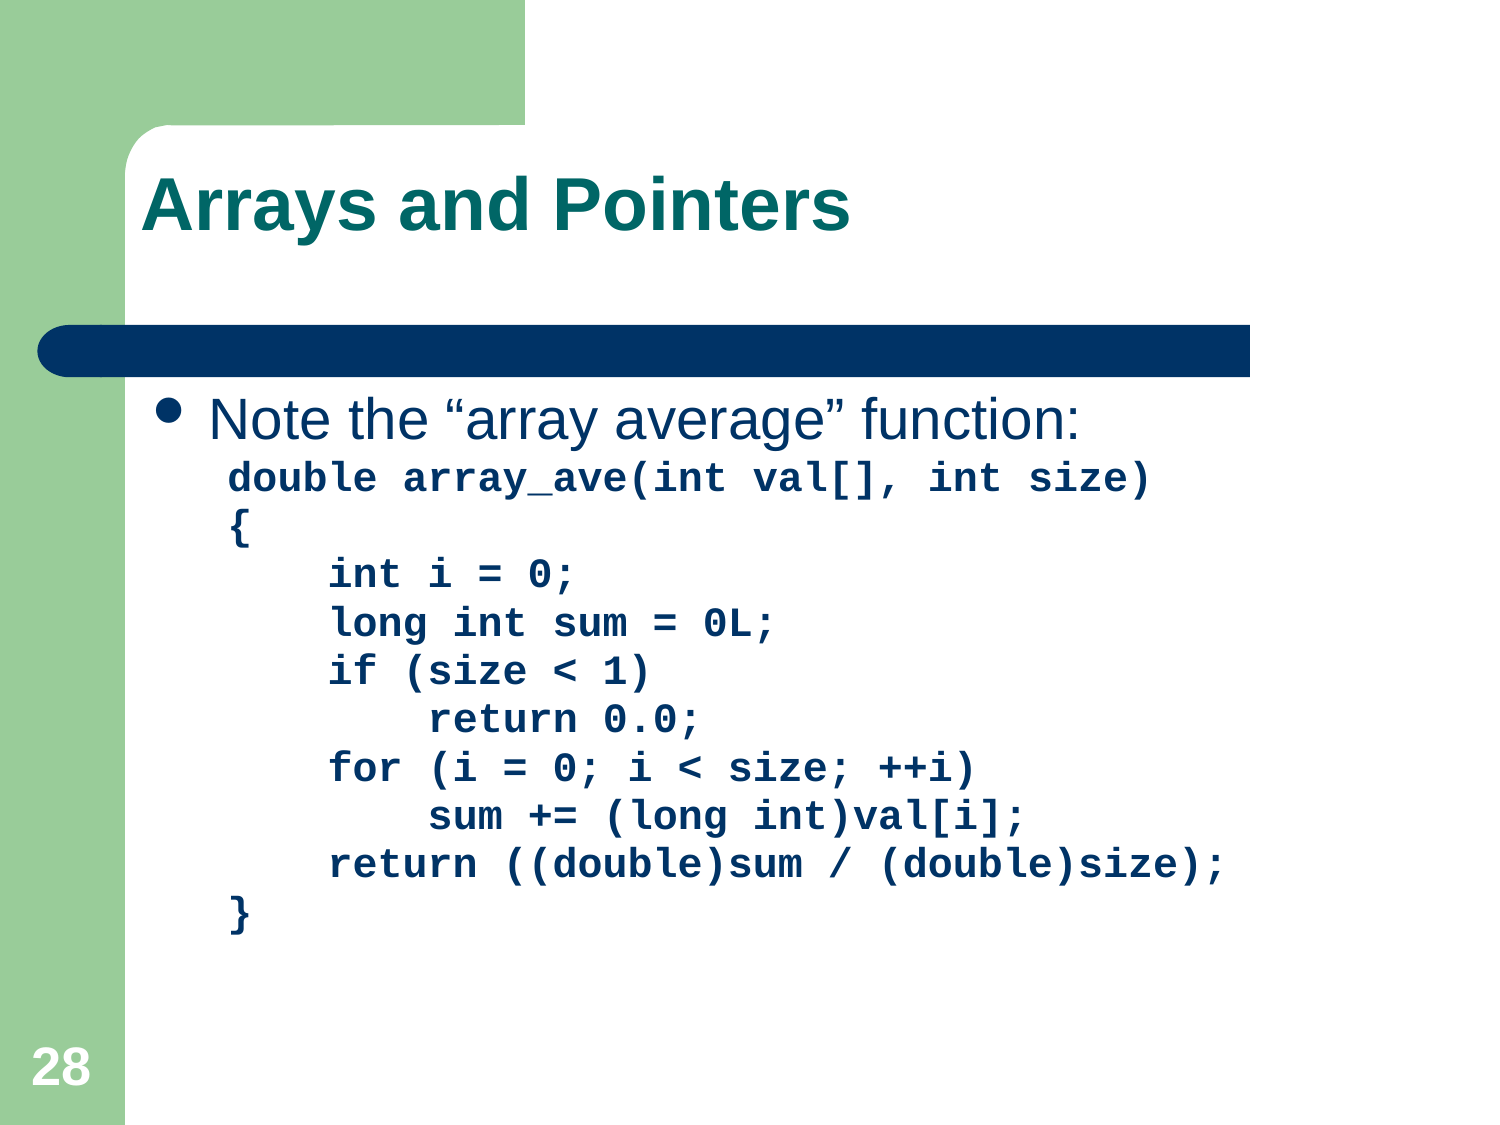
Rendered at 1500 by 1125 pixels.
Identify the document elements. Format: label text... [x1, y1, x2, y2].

slide_number 28 [13, 1023, 111, 1105]
list Note the “array average” function: double array_ave(int val[], int size) { int i = 0; long int sum = 0L; if (size < 1) return 0.0; for (i = 0; i < size; ++i) sum += (long int)val[i]; return ((double)sum / (double)size); } [137, 387, 1401, 1038]
title Arrays and Pointers [124, 124, 1426, 288]
